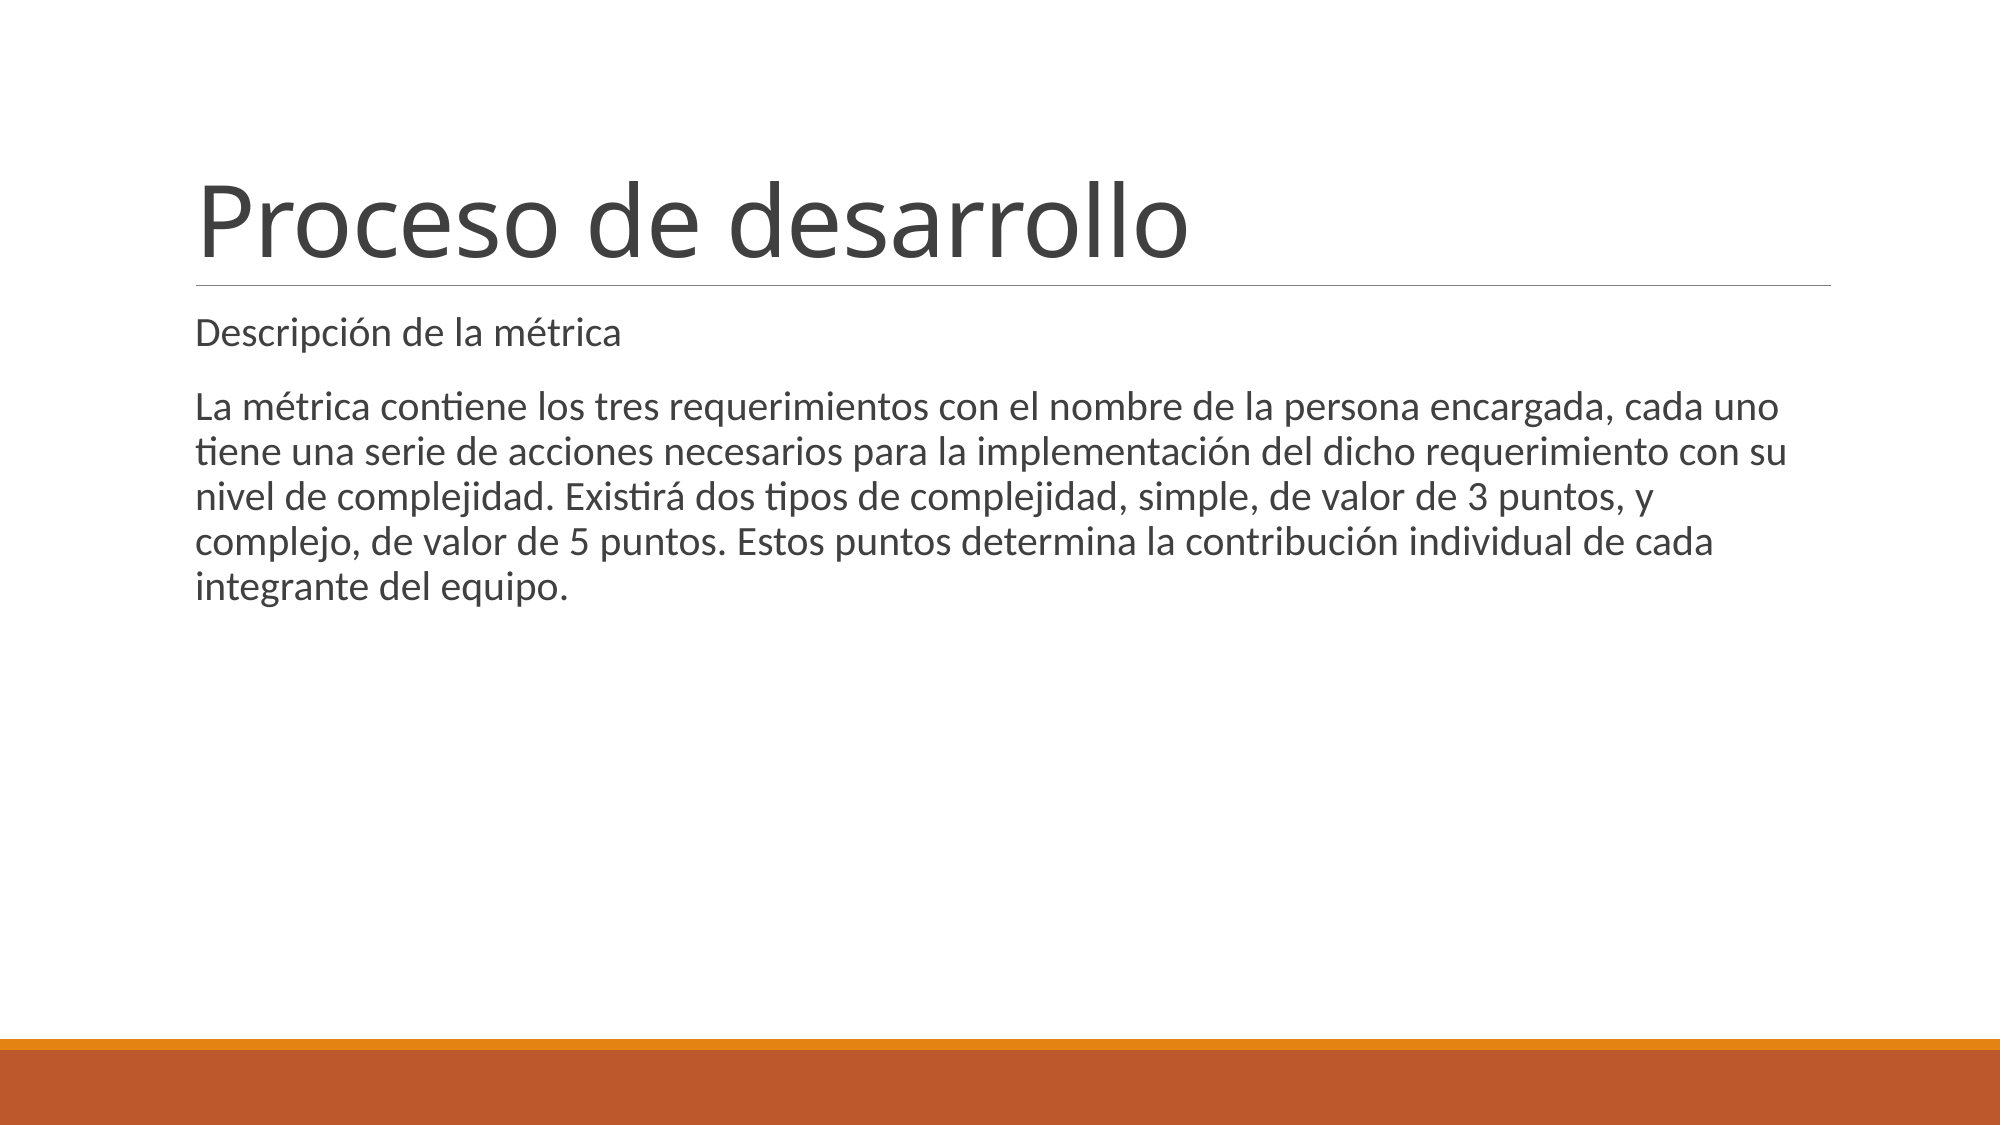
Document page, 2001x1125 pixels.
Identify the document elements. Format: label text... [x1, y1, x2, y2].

title Proceso de desarrollo [180, 47, 1830, 285]
list Descripción de la métrica La métrica contiene los tres requerimientos con el nombre de la persona encargada, cada uno tiene una serie de acciones necesarios para la implementación del dicho requerimiento con su nivel de complejidad. Existirá dos tipos de complejidad, simple, de valor de 3 puntos, y complejo, de valor de 5 puntos. Estos puntos determina la contribución individual de cada integrante del equipo. [180, 302, 1830, 963]
